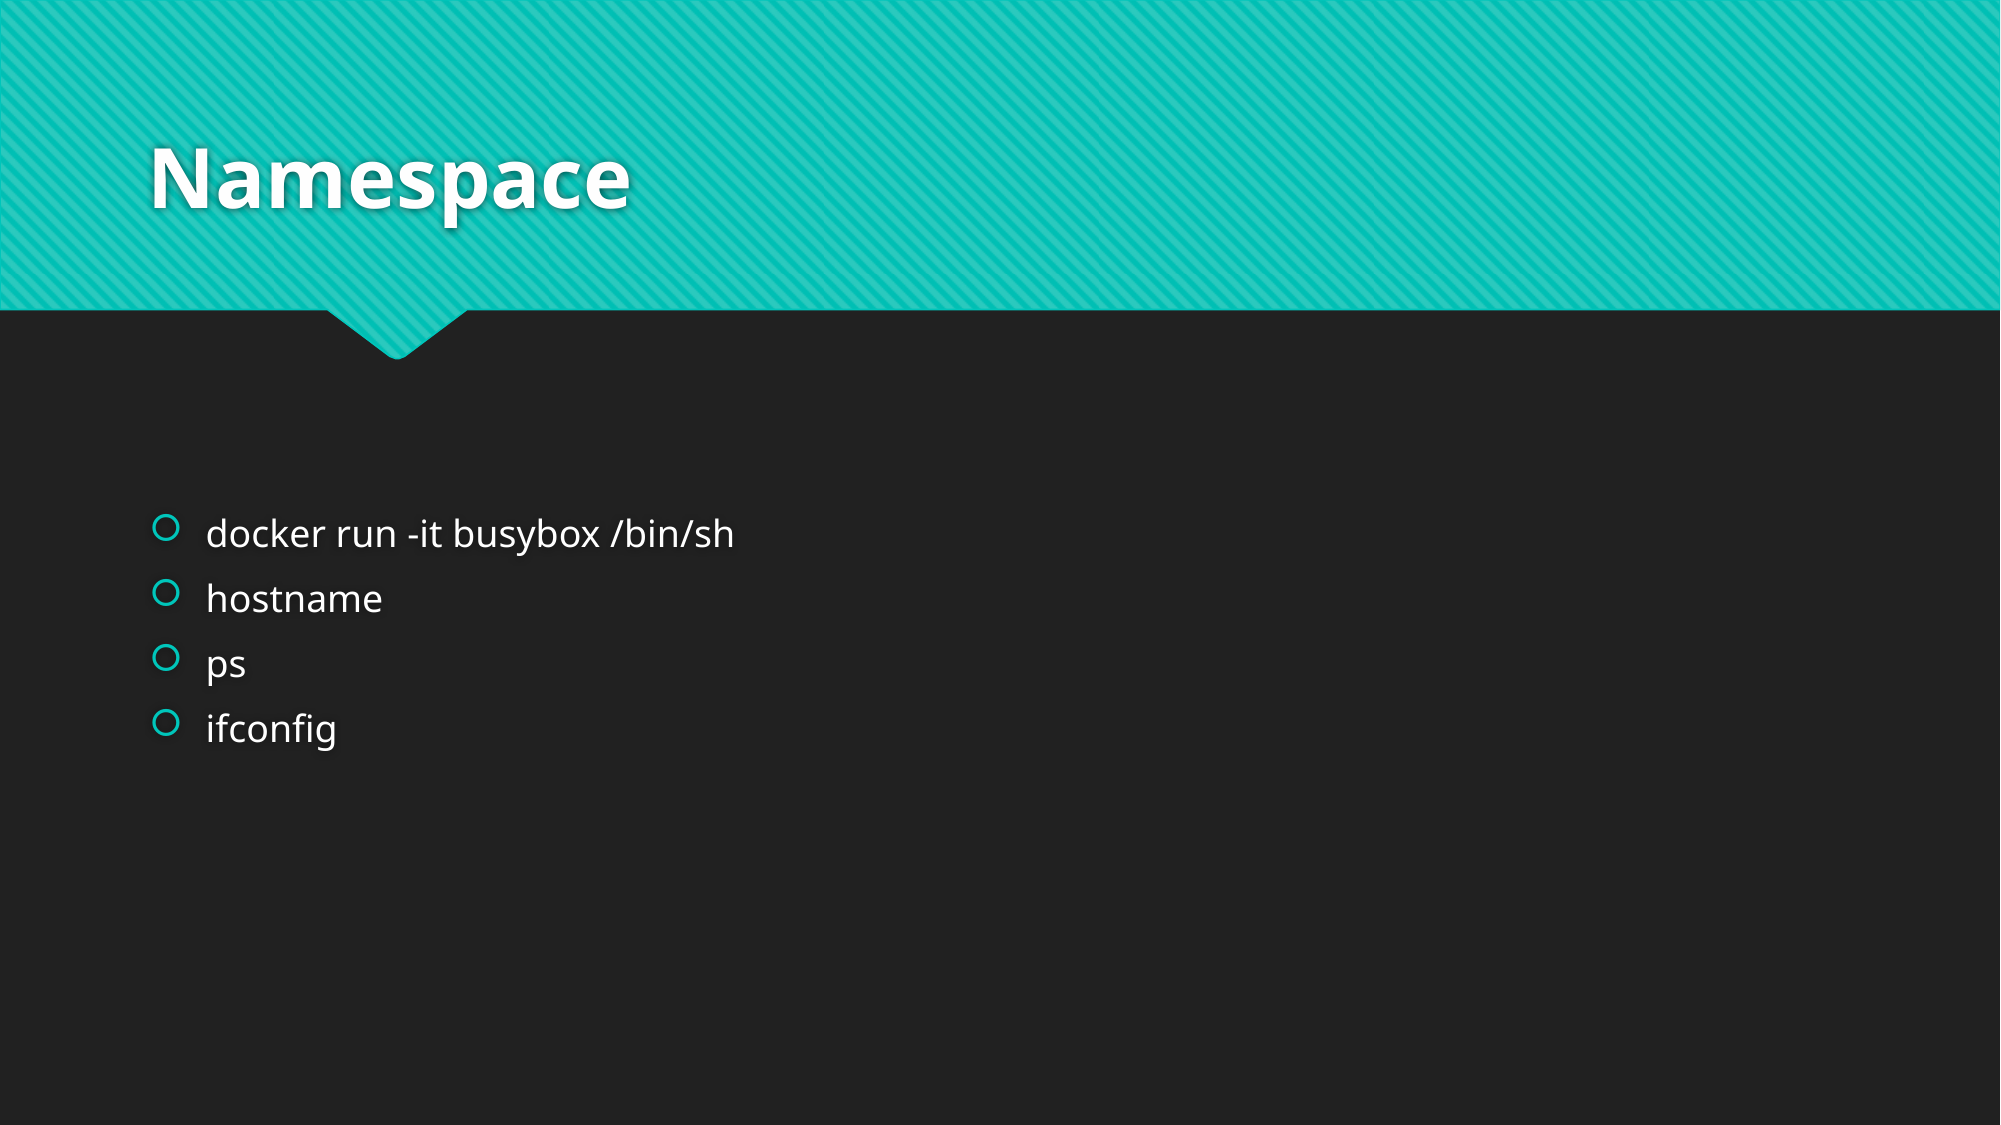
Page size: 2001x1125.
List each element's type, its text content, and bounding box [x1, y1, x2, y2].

title Namespace [132, 73, 1868, 233]
list docker run -it busybox /bin/sh hostname ps ifconfig [134, 364, 1866, 962]
